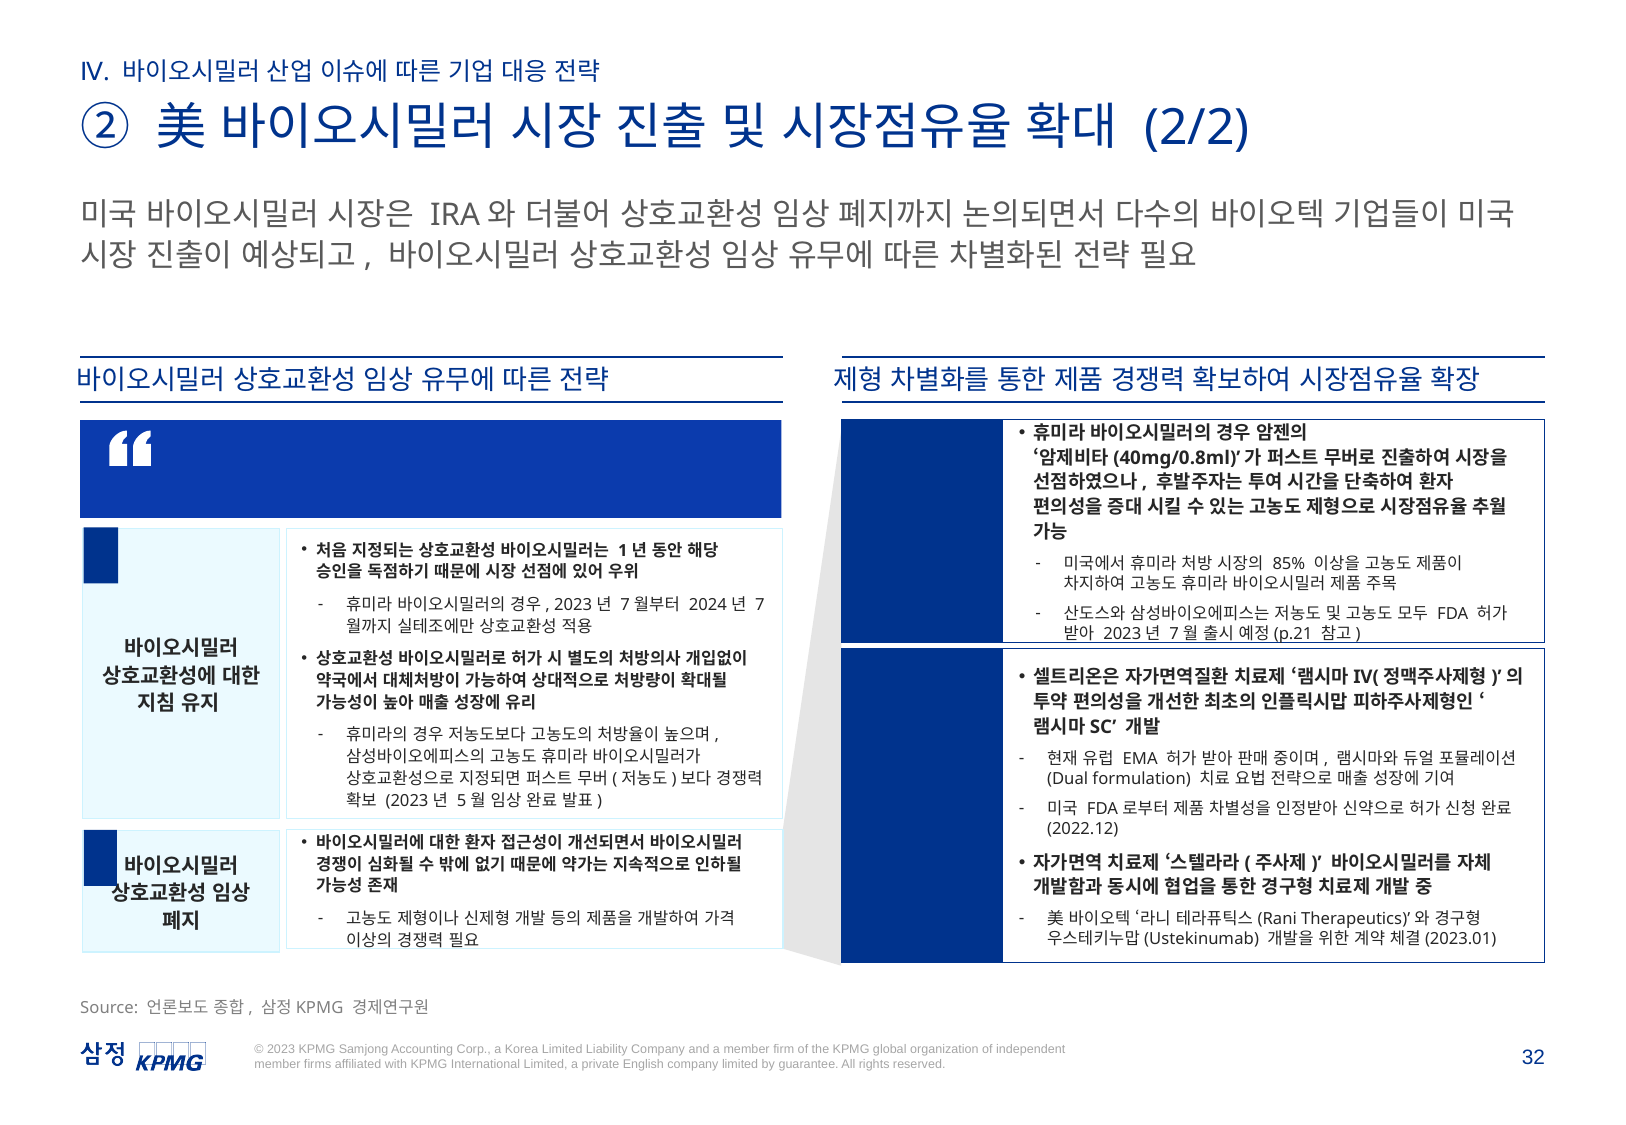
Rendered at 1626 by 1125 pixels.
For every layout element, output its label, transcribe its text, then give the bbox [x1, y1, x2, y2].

text_box 2 [82, 828, 119, 888]
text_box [841, 356, 1545, 403]
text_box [109, 430, 152, 467]
text_box 셀트리온은 자가면역질환 치료제 ‘램시마IV(정맥주사제형)’의 투약 편의성을 개선한 최초의 인플릭시맙 피하주사제형인 ‘램시마SC’ 개발 현재 유럽 EMA 허가 받아 판매 중이며, 램시마와 듀얼 포뮬레이션(Dual formulation) 치료 요법 전략으로 매출 성장에 기여 미국 FDA로부터 제품 차별성을 인정받아 신약으로 허가 신청 완료 (2022.12) 자가면역 치료제 ‘스텔라라(주사제)’ 바이오시밀러를 자체 개발함과 동시에 협업을 통한 경구형 치료제 개발 중 美 바이오텍 ‘라니 테라퓨틱스(Rani Therapeutics)’와 경구형 우스테키누맙(Ustekinumab) 개발을 위한 계약 체결(2023.01) [1005, 646, 1547, 964]
text_box 미국 바이오시밀러 시장은 허가된 모든 바이오시밀러 상호 교체가 가능한 유럽과는 차별화된 전략 필요” [78, 419, 783, 520]
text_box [79, 356, 784, 403]
text_box 신제형 개발로 치료 옵션 확장 [840, 646, 1005, 964]
list Ⅳ. 바이오시밀러 산업 이슈에 따른 기업 대응 전략 [80, 54, 1545, 85]
text_box 고농도 제형 개발하여 다양성 확보 [840, 417, 1005, 644]
text_box 1 [82, 525, 120, 585]
text_box 처음 지정되는 상호교환성 바이오시밀러는 1년 동안 해당 승인을 독점하기 때문에 시장 선점에 있어 우위 휴미라 바이오시밀러의 경우, 2023년 7월부터 2024년 7월까지 실테조에만 상호교환성 적용 상호교환성 바이오시밀러로 허가 시 별도의 처방의사 개입없이 약국에서 대체처방이 가능하여 상대적으로 처방량이 확대될 가능성이 높아 매출 성장에 유리 휴미라의 경우 저농도보다 고농도의 처방율이 높으며, 삼성바이오에피스의 고농도 휴미라 바이오시밀러가 상호교환성으로 지정되면 퍼스트 무버(저농도)보다 경쟁력 확보 (2023년 5월 임상 완료 발표) [285, 526, 785, 821]
text_box Source: 언론보도 종합, 삼정KPMG 경제연구원 [80, 979, 1545, 1018]
picture [80, 1042, 206, 1071]
text_box 바이오시밀러에 대한 환자 접근성이 개선되면서 바이오시밀러 경쟁이 심화될 수 밖에 없기 때문에 약가는 지속적으로 인하될 가능성 존재 고농도 제형이나 신제형 개발 등의 제품을 개발하여 가격 이상의 경쟁력 필요 [285, 828, 785, 951]
text_box [780, 427, 844, 968]
list ② 美 바이오시밀러 시장 진출 및 시장점유율 확대 (2/2) [80, 101, 1545, 155]
text_box 바이오시밀러 상호교환성 임상 폐지 [81, 828, 282, 954]
text_box 휴미라 바이오시밀러의 경우 암젠의 ‘암제비타(40mg/0.8ml)’가 퍼스트 무버로 진출하여 시장을 선점하였으나, 후발주자는 투여 시간을 단축하여 환자 편의성을 증대 시킬 수 있는 고농도 제형으로 시장점유율 추월 가능 미국에서 휴미라 처방 시장의 85% 이상을 고농도 제품이 차지하여 고농도 휴미라 바이오시밀러 제품 주목 산도스와 삼성바이오에피스는 저농도 및 고농도 모두 FDA 허가 받아 2023년 7월 출시 예정(p.21 참고) [1005, 417, 1547, 644]
text_box 바이오시밀러 상호교환성에 대한 지침 유지 [81, 526, 282, 820]
list 미국 바이오시밀러 시장은 IRA와 더불어 상호교환성 임상 폐지까지 논의되면서 다수의 바이오텍 기업들이 미국 시장 진출이 예상되고, 바이오시밀러 상호교환성 임상 유무에 따른 차별화된 전략 필요 [80, 190, 1545, 333]
